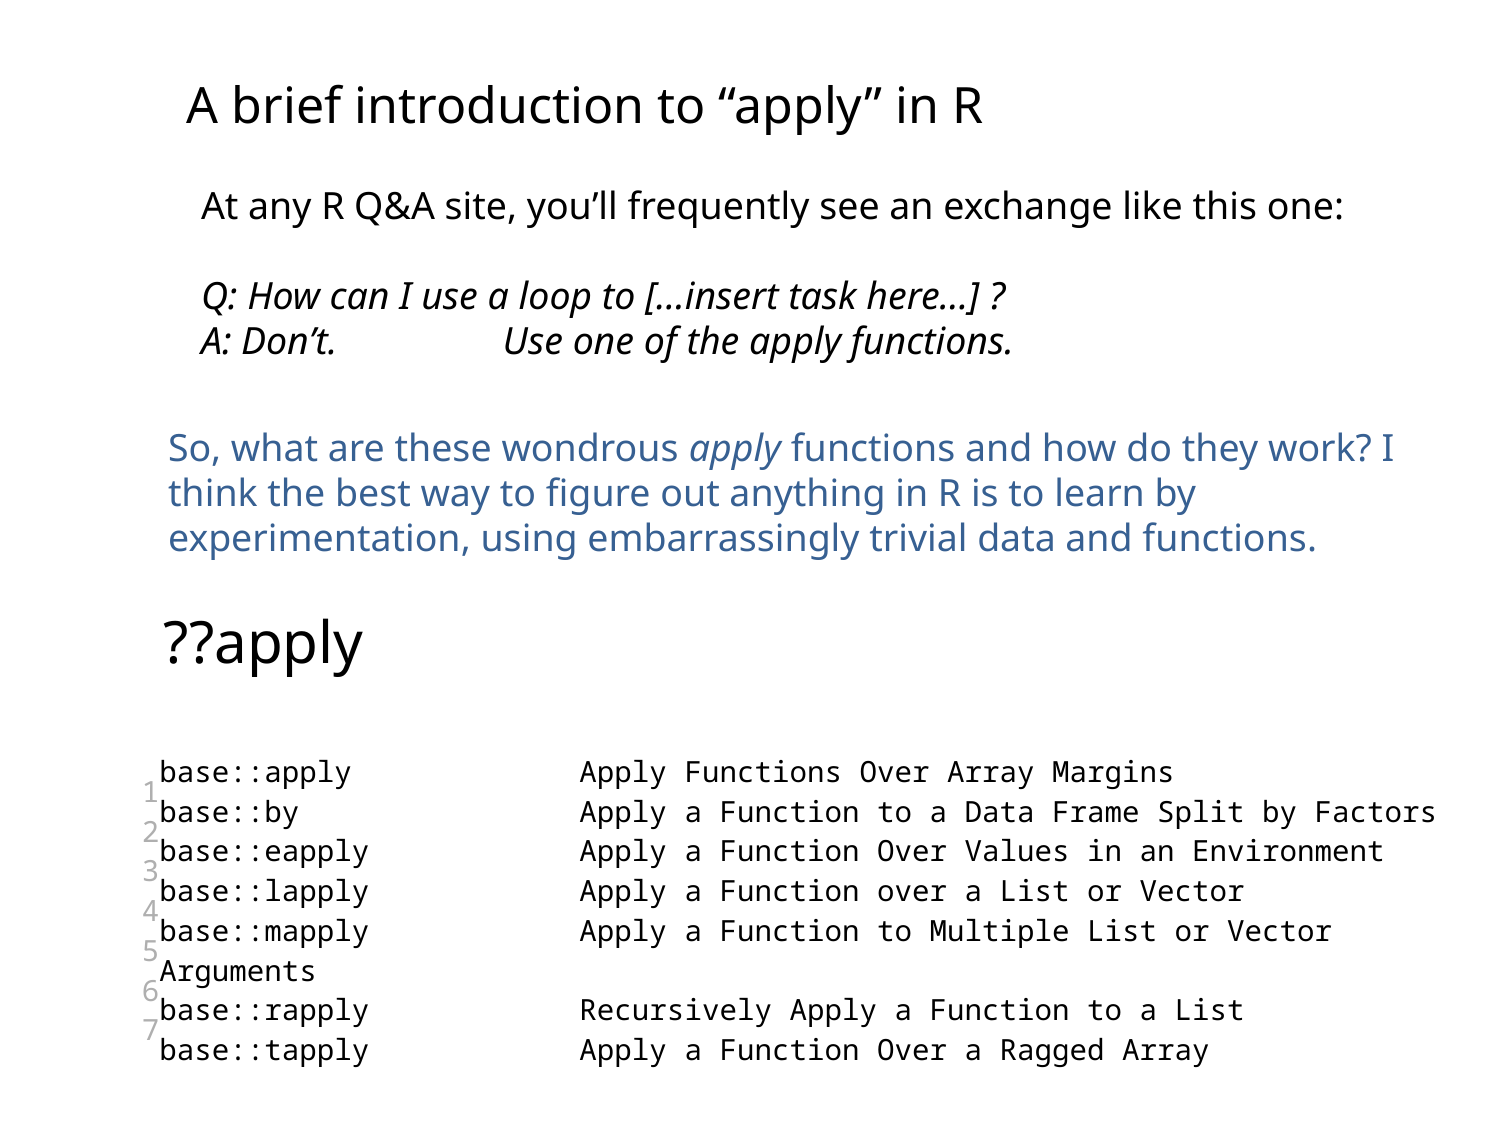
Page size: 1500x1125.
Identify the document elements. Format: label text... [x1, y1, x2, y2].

text_box At any R Q&A site, you’ll frequently see an exchange like this one: Q: How can I use a loop to […insert task here…] ? A: Don’t. Use one of the apply functions. [186, 174, 1427, 370]
text_box ??apply [149, 597, 1434, 683]
table_header 1 2 3 4 5 6 7 [124, 728, 159, 1092]
table_header base::apply Apply Functions Over Array Margins base::by Apply a Function to a Data Frame Split by Factors base::eapply Apply a Function Over Values in an Environment base::lapply Apply a Function over a List or Vector base::mapply Apply a Function to Multiple List or Vector Arguments base::rapply Recursively Apply a Function to a List base::tapply Apply a Function Over a Ragged Array [159, 728, 1474, 1092]
text_box So, what are these wondrous apply functions and how do they work? I think the best way to figure out anything in R is to learn by experimentation, using embarrassingly trivial data and functions. [153, 416, 1416, 567]
text_box A brief introduction to “apply” in R [171, 65, 1235, 141]
